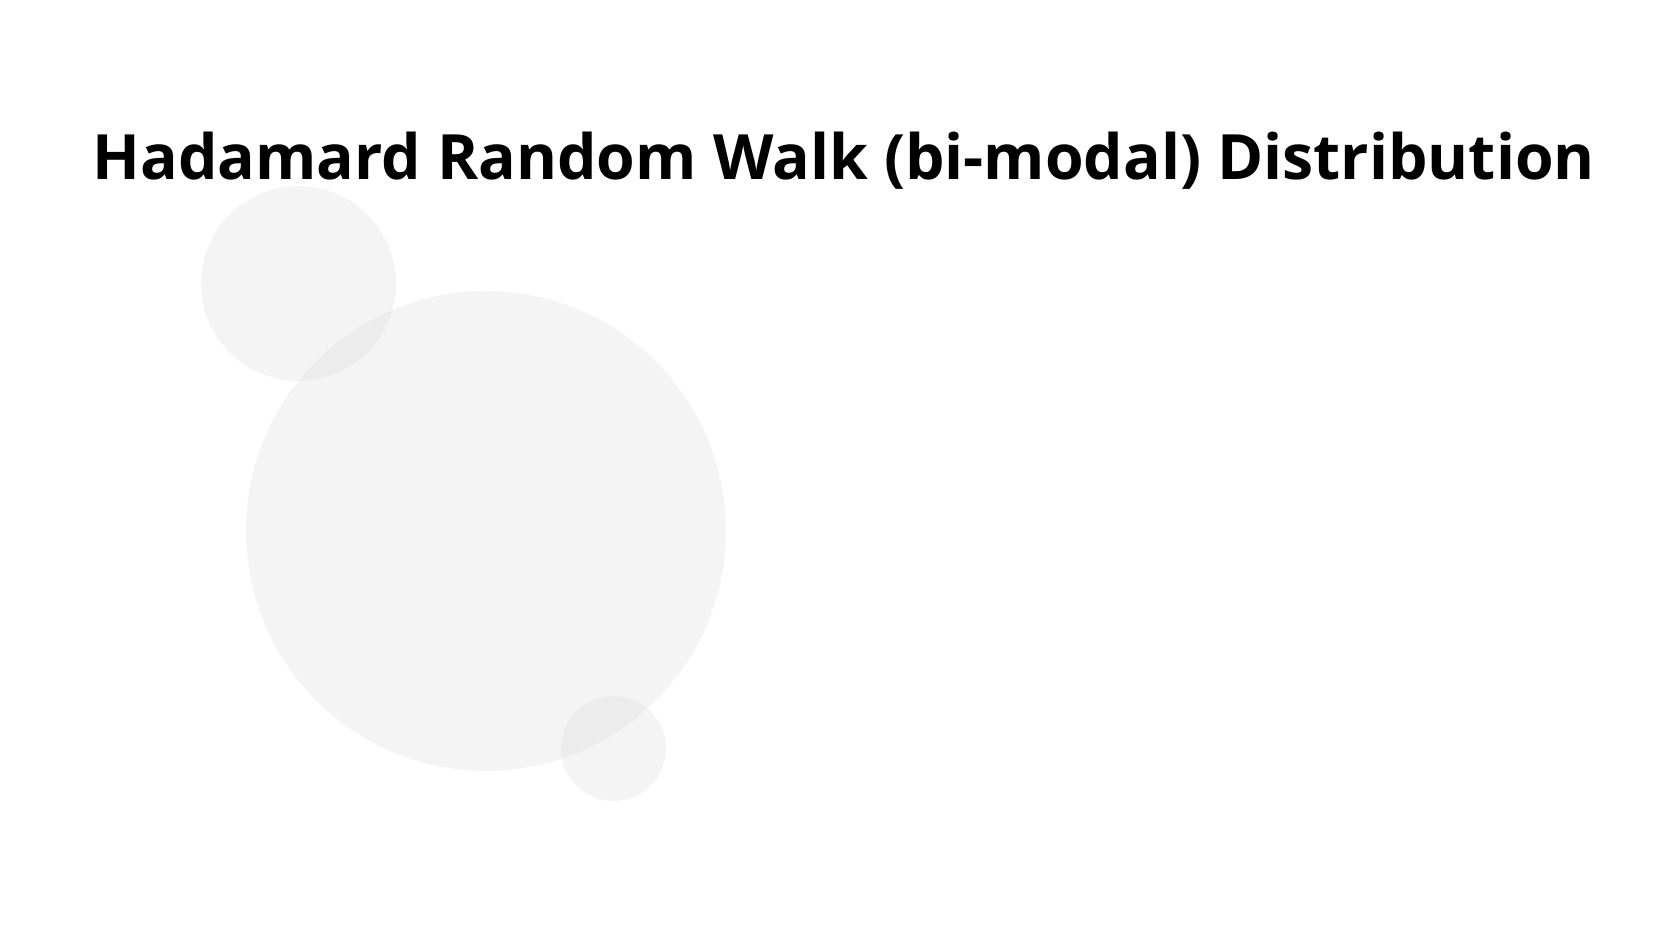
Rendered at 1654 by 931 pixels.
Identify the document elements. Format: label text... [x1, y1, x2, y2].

title Hadamard Random Walk (bi-modal) Distribution [76, 69, 1613, 240]
